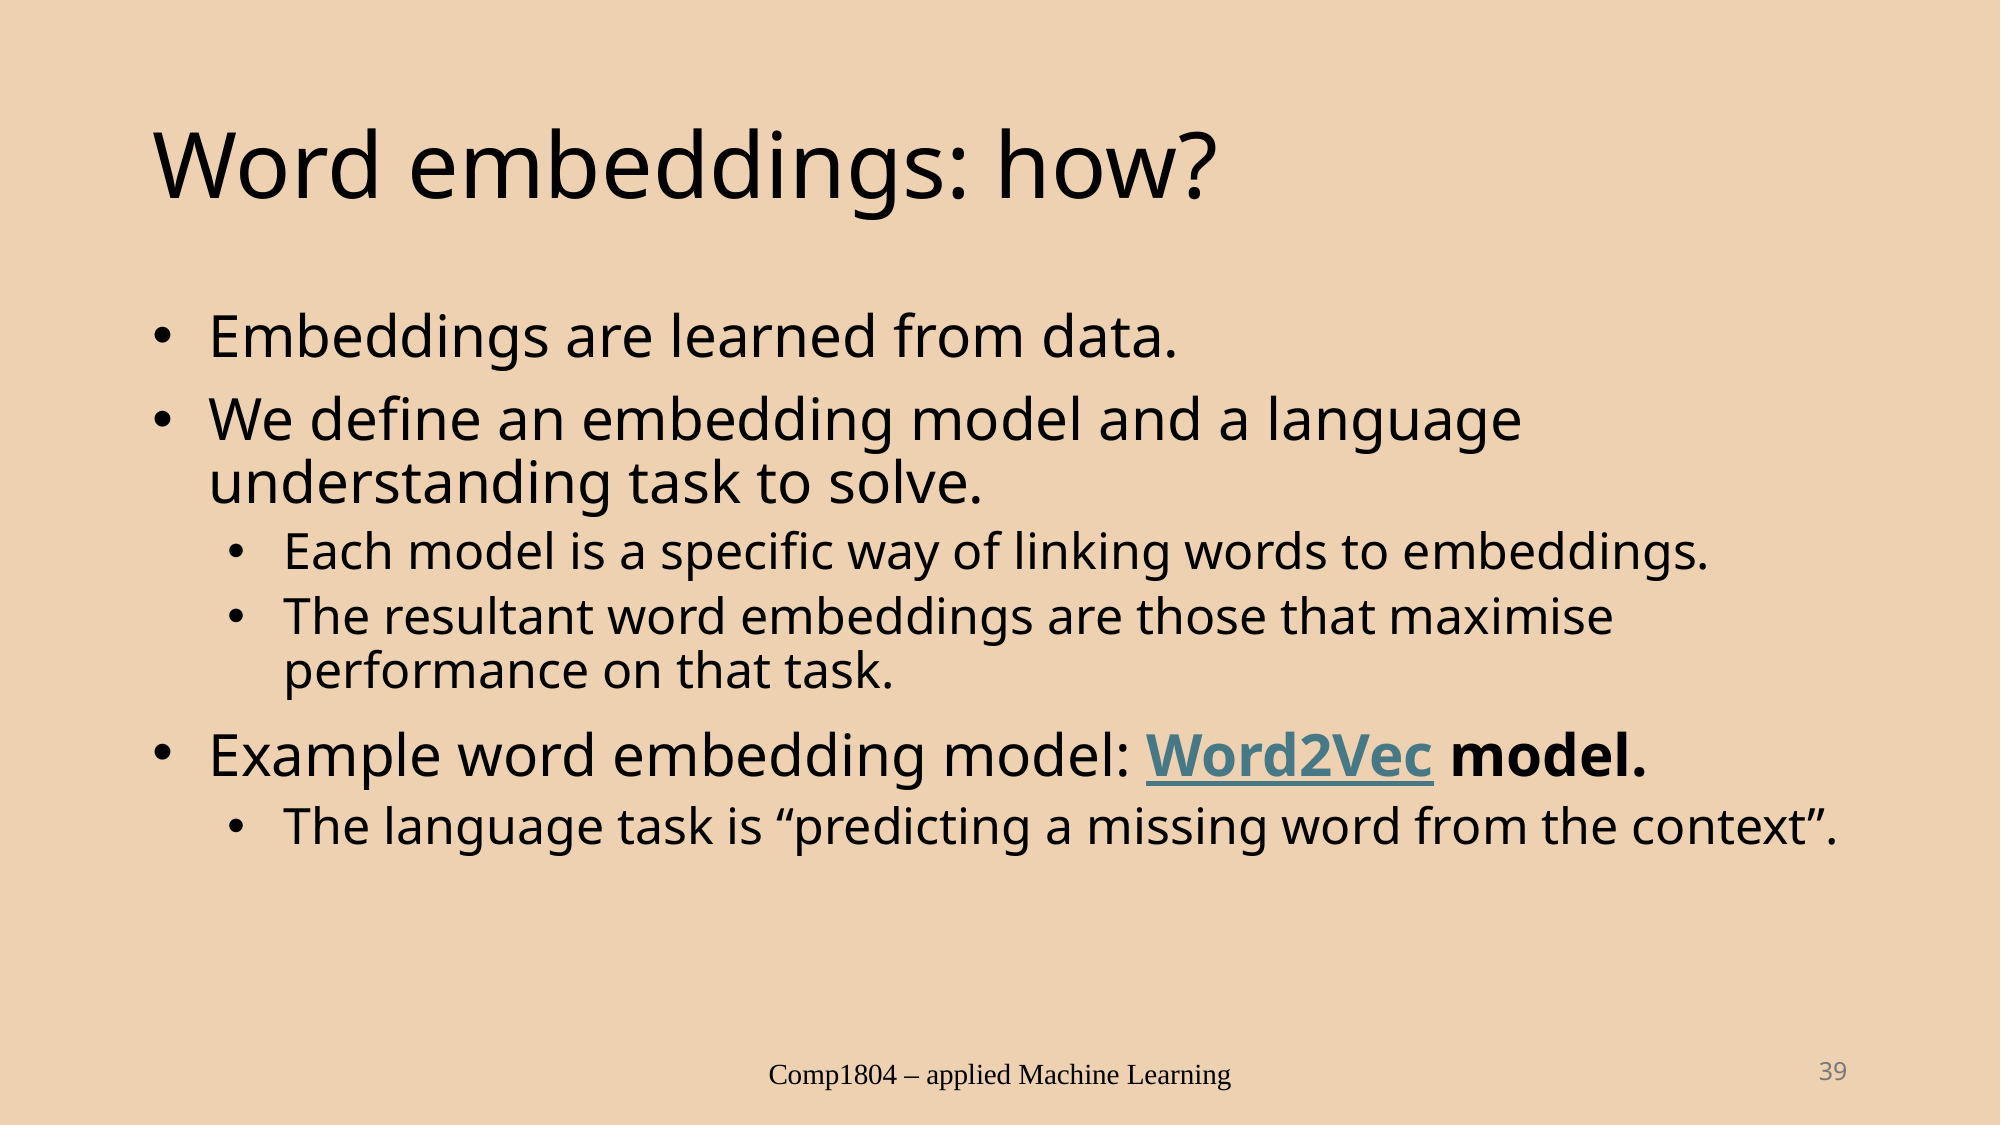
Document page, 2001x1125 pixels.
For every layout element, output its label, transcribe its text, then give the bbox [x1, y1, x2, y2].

footer Comp1804 – applied Machine Learning [662, 1042, 1338, 1103]
list Embeddings are learned from data. We define an embedding model and a language understanding task to solve. Each model is a specific way of linking words to embeddings. The resultant word embeddings are those that maximise performance on that task. Example word embedding model: Word2Vec model. The language task is “predicting a missing word from the context”. [137, 299, 1863, 1014]
slide_number 39 [1412, 1042, 1863, 1103]
title Word embeddings: how? [137, 59, 1863, 278]
